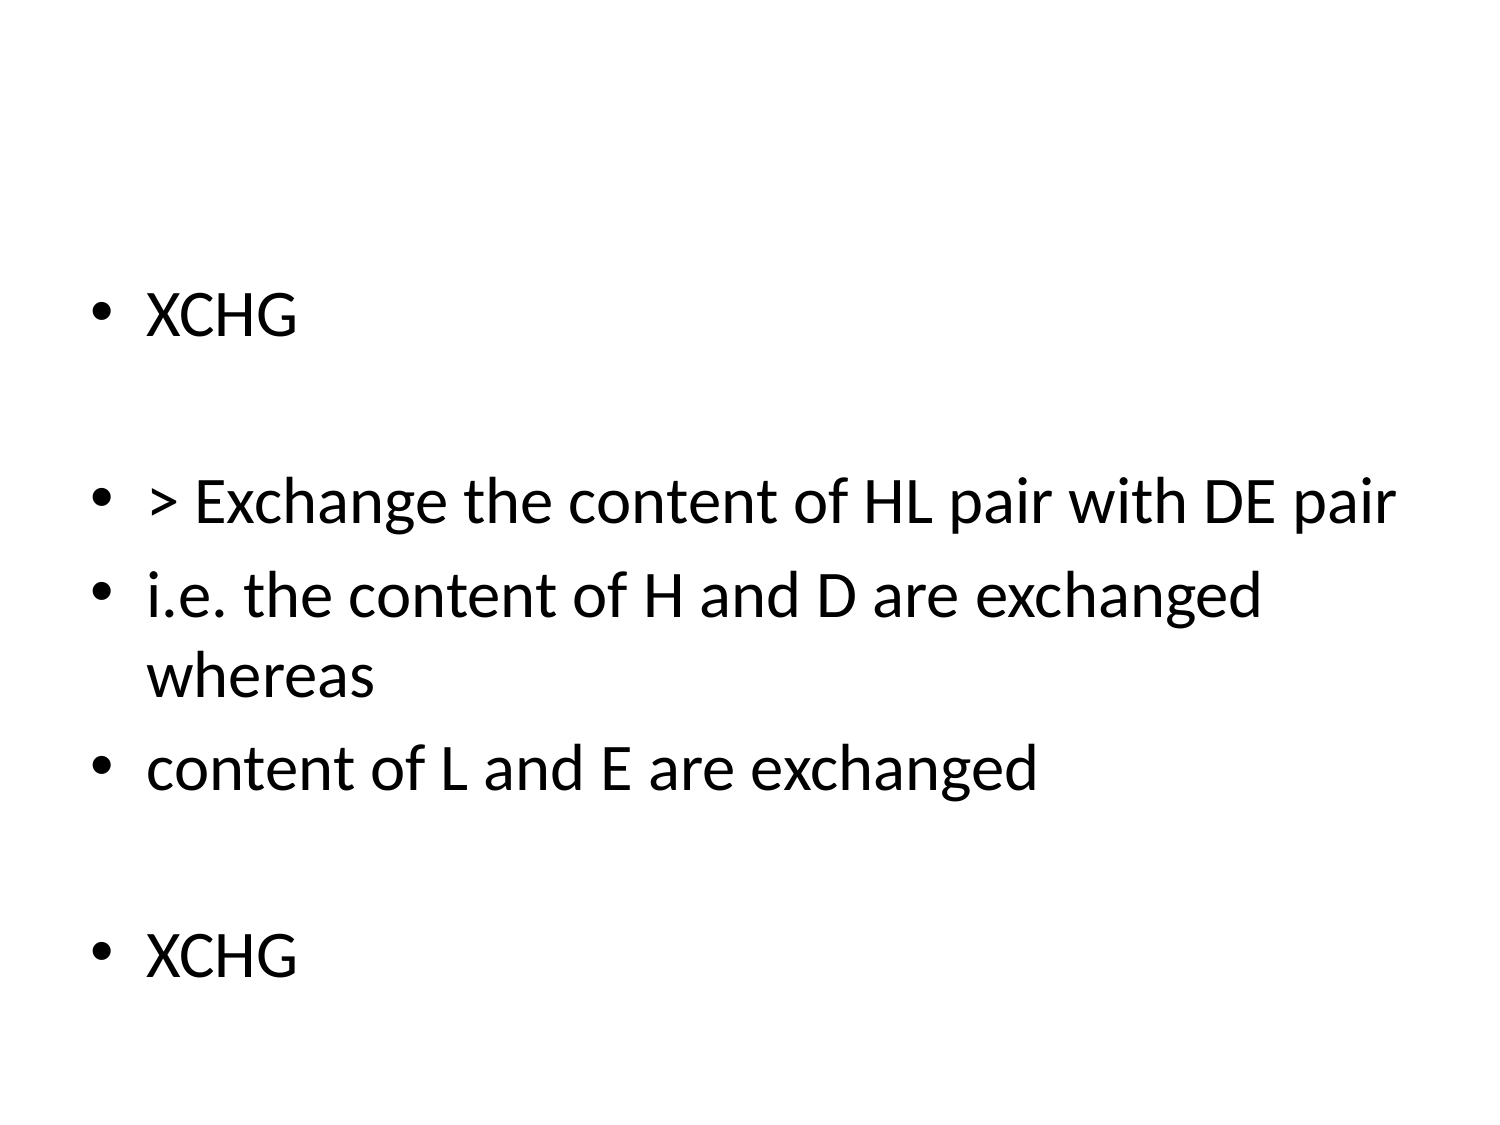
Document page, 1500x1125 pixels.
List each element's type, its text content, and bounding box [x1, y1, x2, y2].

list XCHG > Exchange the content of HL pair with DE pair i.e. the content of H and D are exchanged whereas content of L and E are exchanged XCHG [75, 262, 1425, 1005]
